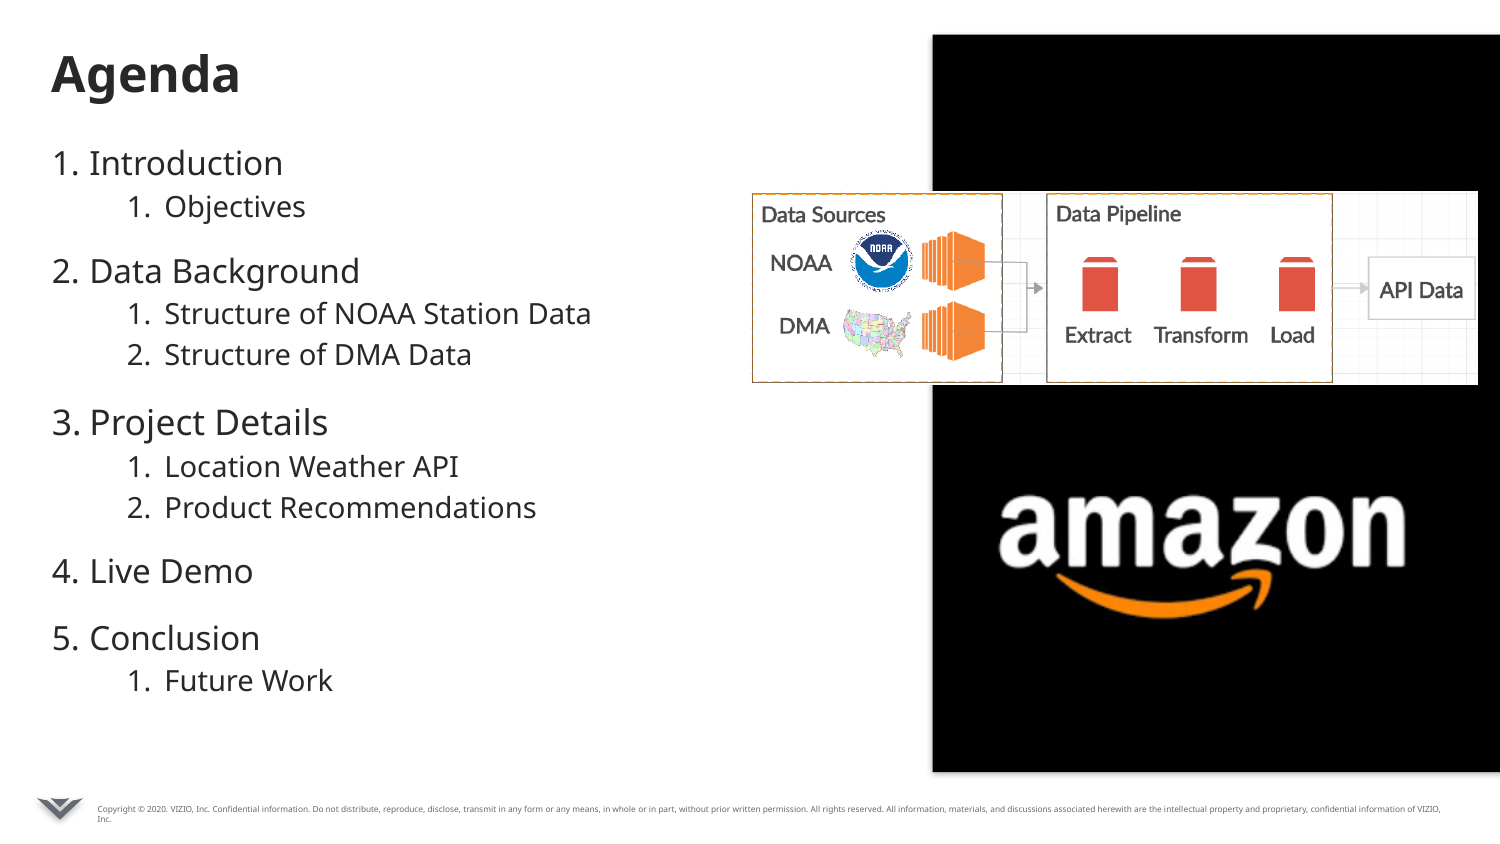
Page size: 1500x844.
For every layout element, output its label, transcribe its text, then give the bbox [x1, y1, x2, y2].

picture [749, 191, 1479, 385]
list Introduction Objectives Data Background Structure of NOAA Station Data Structure of DMA Data Project Details Location Weather API Product Recommendations Live Demo Conclusion Future Work [37, 115, 651, 444]
list Agenda [37, 34, 651, 78]
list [989, 476, 1417, 631]
